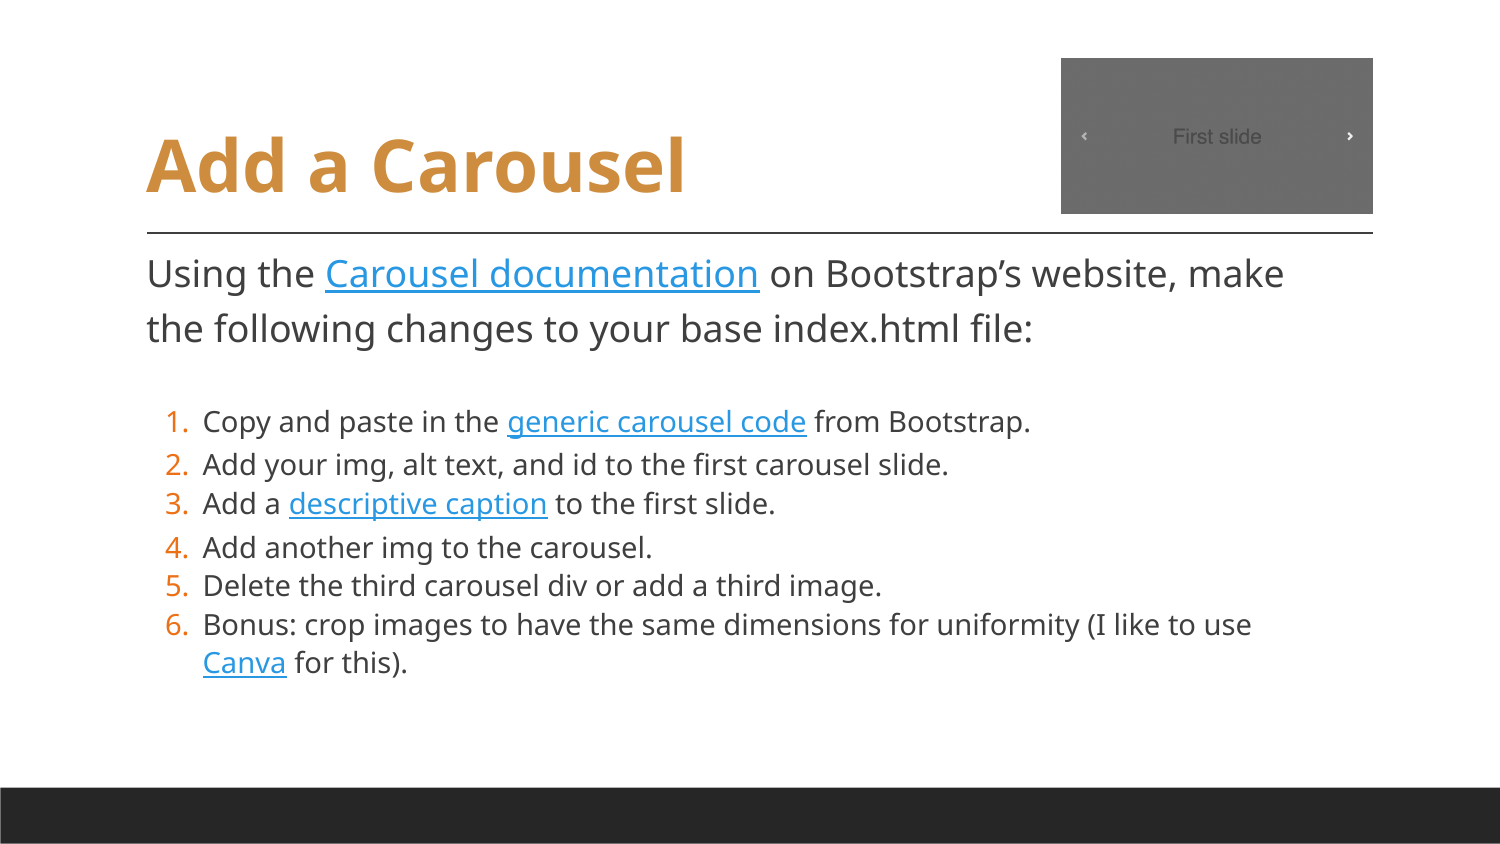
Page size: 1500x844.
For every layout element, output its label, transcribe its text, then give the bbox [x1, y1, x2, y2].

picture [1061, 58, 1373, 214]
title Add a Carousel [135, 35, 1373, 214]
text_box Using the Carousel documentation on Bootstrap’s website, make the following changes to your base index.html file: Copy and paste in the generic carousel code from Bootstrap. Add your img, alt text, and id to the first carousel slide. Add a descriptive caption to the first slide. Add another img to the carousel. Delete the third carousel div or add a third image. Bonus: crop images to have the same dimensions for uniformity (I like to use Canva for this). [135, 233, 1352, 769]
